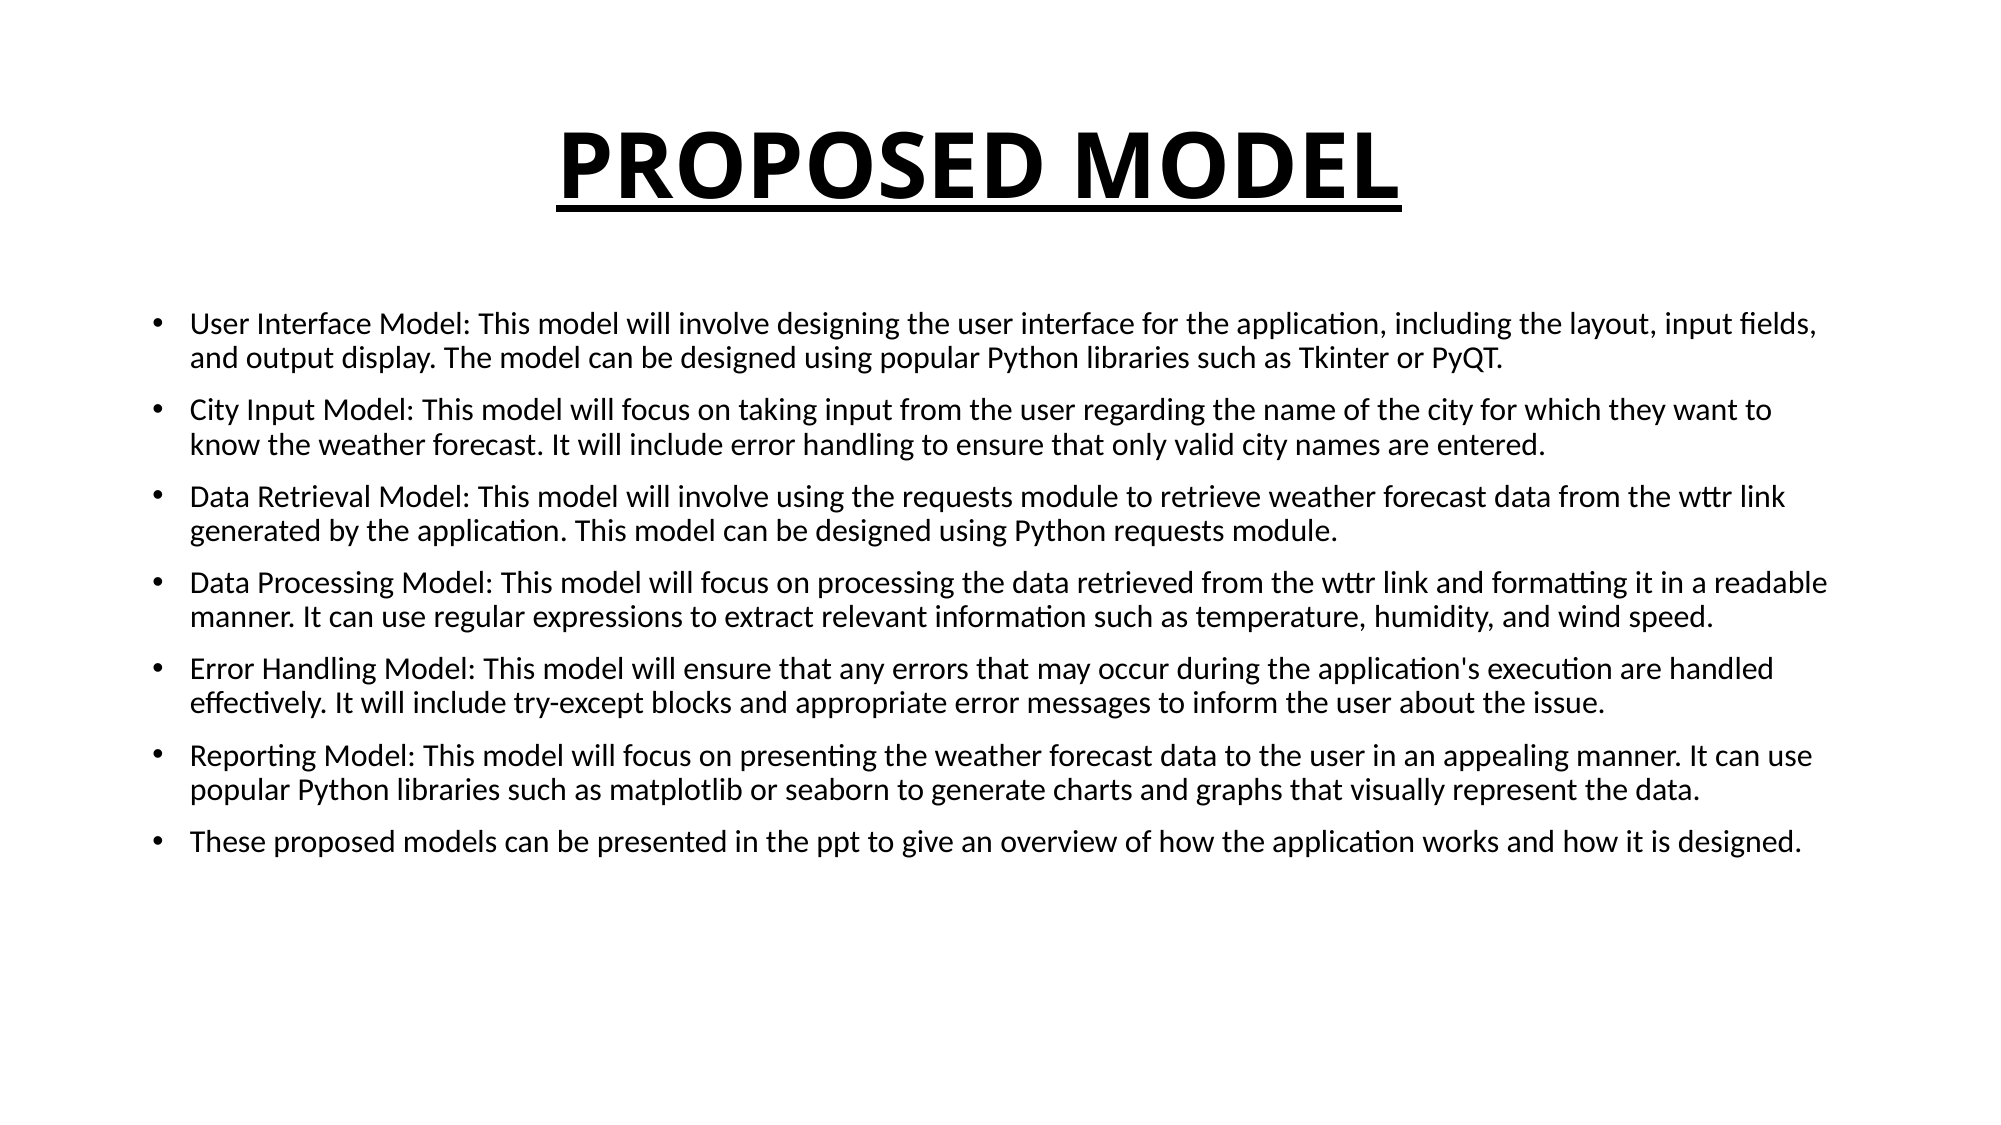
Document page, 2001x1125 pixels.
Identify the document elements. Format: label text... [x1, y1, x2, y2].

title PROPOSED MODEL [137, 59, 1863, 278]
list User Interface Model: This model will involve designing the user interface for the application, including the layout, input fields, and output display. The model can be designed using popular Python libraries such as Tkinter or PyQT. City Input Model: This model will focus on taking input from the user regarding the name of the city for which they want to know the weather forecast. It will include error handling to ensure that only valid city names are entered. Data Retrieval Model: This model will involve using the requests module to retrieve weather forecast data from the wttr link generated by the application. This model can be designed using Python requests module. Data Processing Model: This model will focus on processing the data retrieved from the wttr link and formatting it in a readable manner. It can use regular expressions to extract relevant information such as temperature, humidity, and wind speed. Error Handling Model: This model will ensure that any errors that may occur during the application's execution are handled effectively. It will include try-except blocks and appropriate error messages to inform the user about the issue. Reporting Model: This model will focus on presenting the weather forecast data to the user in an appealing manner. It can use popular Python libraries such as matplotlib or seaborn to generate charts and graphs that visually represent the data. These proposed models can be presented in the ppt to give an overview of how the application works and how it is designed. [137, 299, 1863, 1014]
